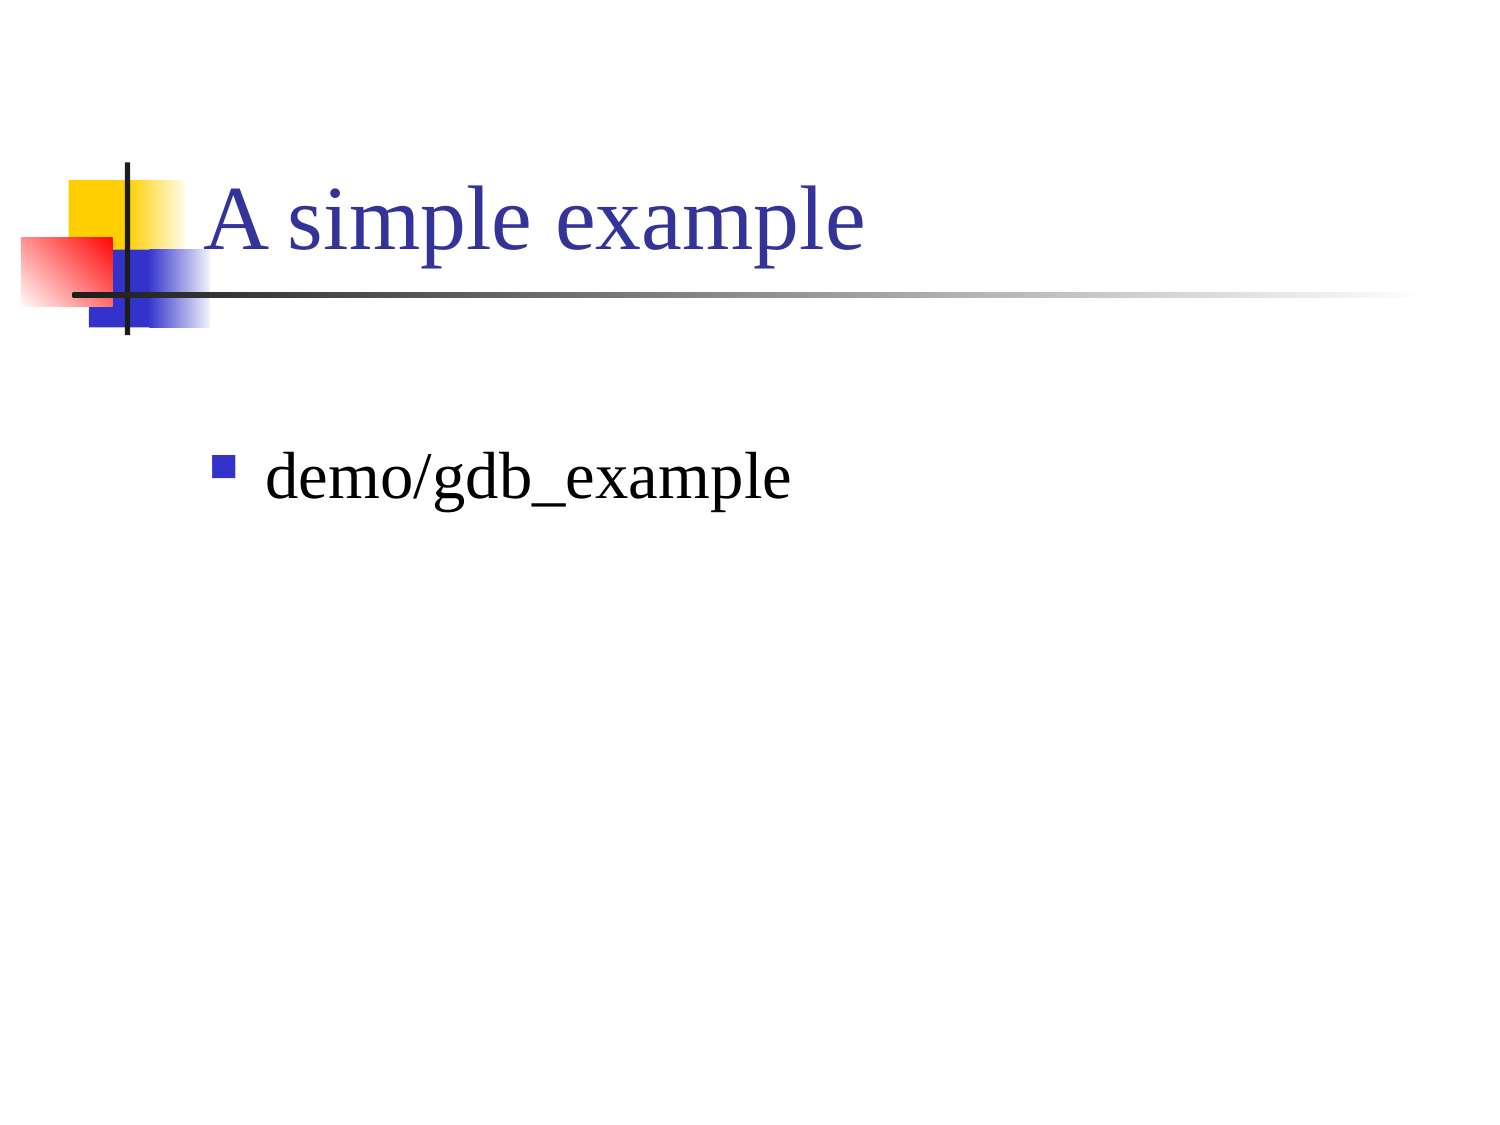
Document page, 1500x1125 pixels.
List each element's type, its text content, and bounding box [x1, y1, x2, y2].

list demo/gdb_example [193, 331, 1469, 1006]
title A simple example [188, 35, 1468, 275]
